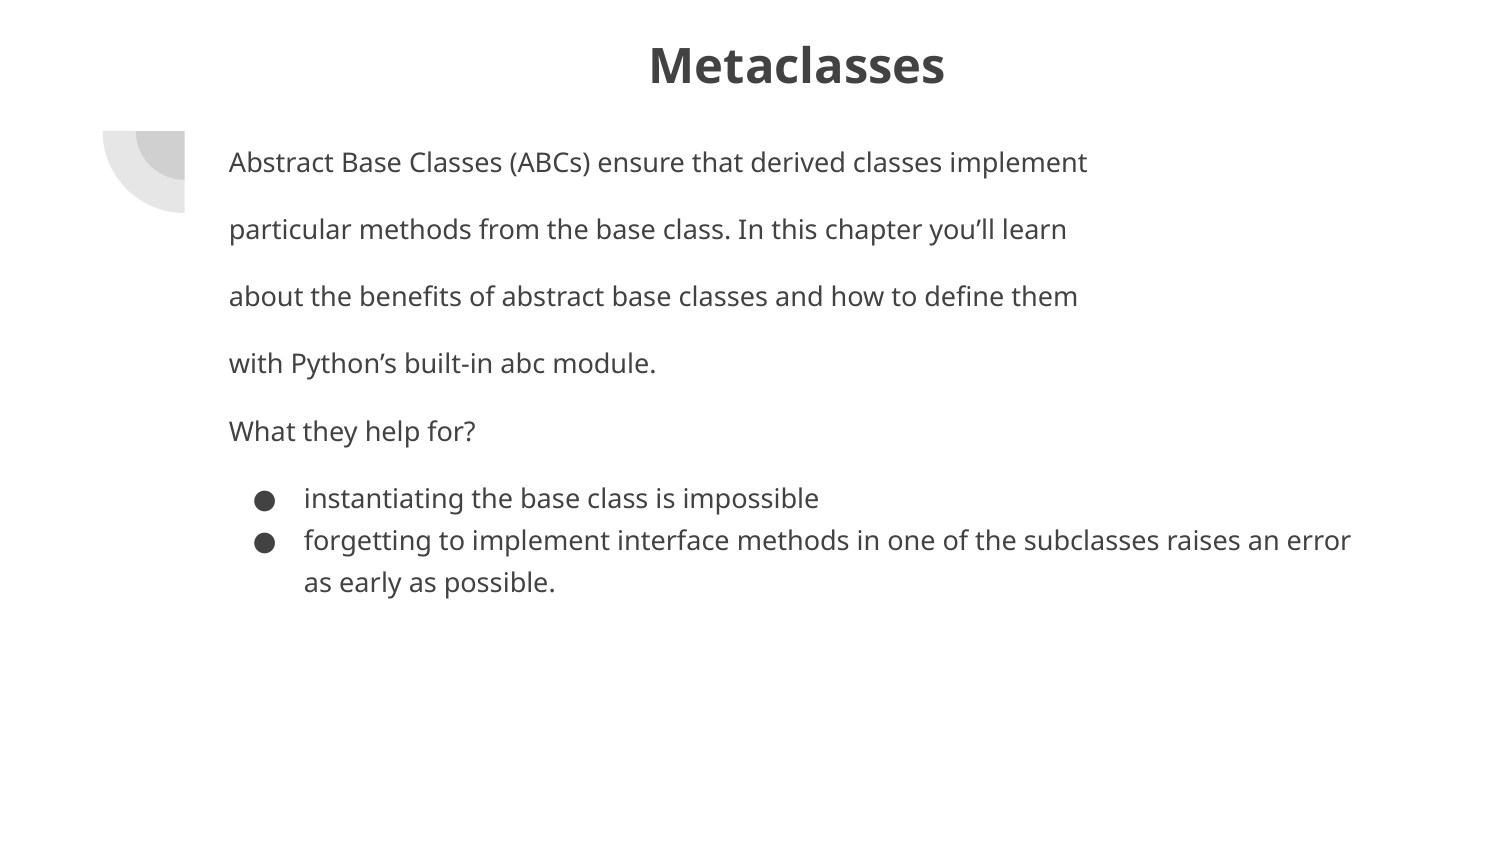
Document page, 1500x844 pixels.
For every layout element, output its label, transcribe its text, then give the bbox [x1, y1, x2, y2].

list Abstract Base Classes (ABCs) ensure that derived classes implement particular methods from the base class. In this chapter you’ll learn about the benefits of abstract base classes and how to define them with Python’s built-in abc module. What they help for? instantiating the base class is impossible forgetting to implement interface methods in one of the subclasses raises an error as early as possible. [213, 122, 1368, 744]
title Metaclasses [220, 15, 1375, 113]
